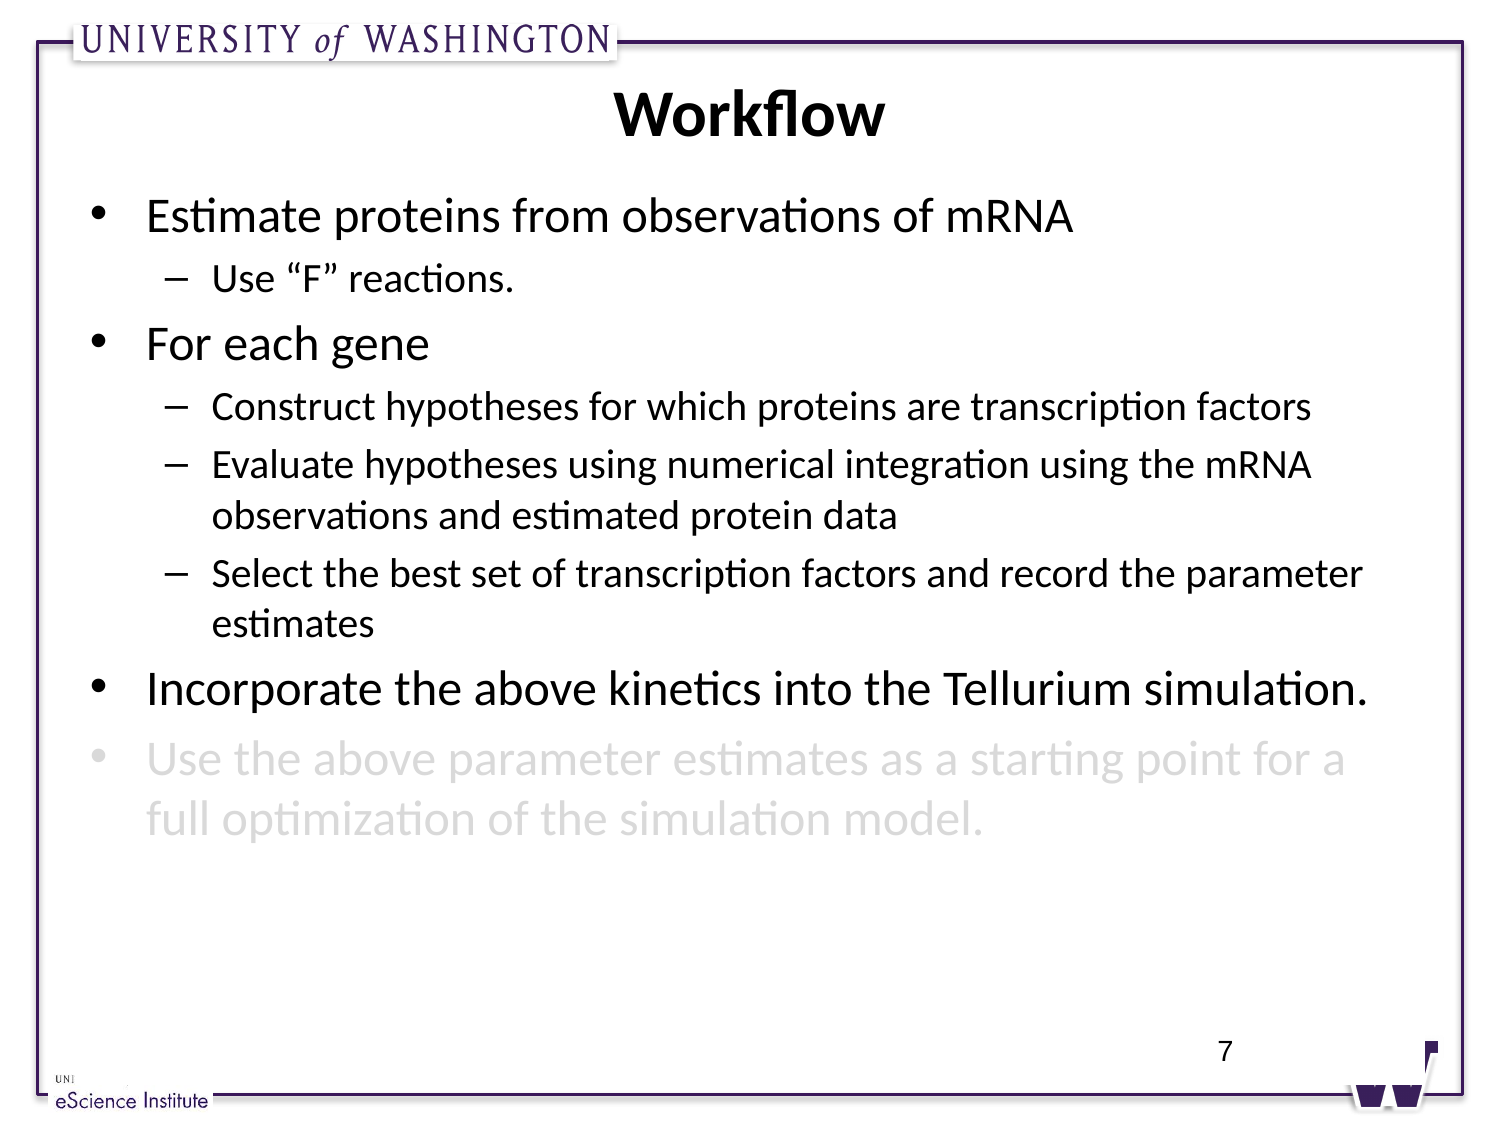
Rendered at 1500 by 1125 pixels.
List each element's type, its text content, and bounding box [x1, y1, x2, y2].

title Workflow [75, 62, 1425, 173]
slide_number 7 [1202, 1025, 1300, 1085]
list Estimate proteins from observations of mRNA Use “F” reactions. For each gene Construct hypotheses for which proteins are transcription factors Evaluate hypotheses using numerical integration using the mRNA observations and estimated protein data Select the best set of transcription factors and record the parameter estimates Incorporate the above kinetics into the Tellurium simulation. Use the above parameter estimates as a starting point for a full optimization of the simulation model. [75, 174, 1425, 1085]
picture [81, 24, 609, 61]
picture [48, 978, 213, 1113]
picture [1340, 1041, 1438, 1107]
